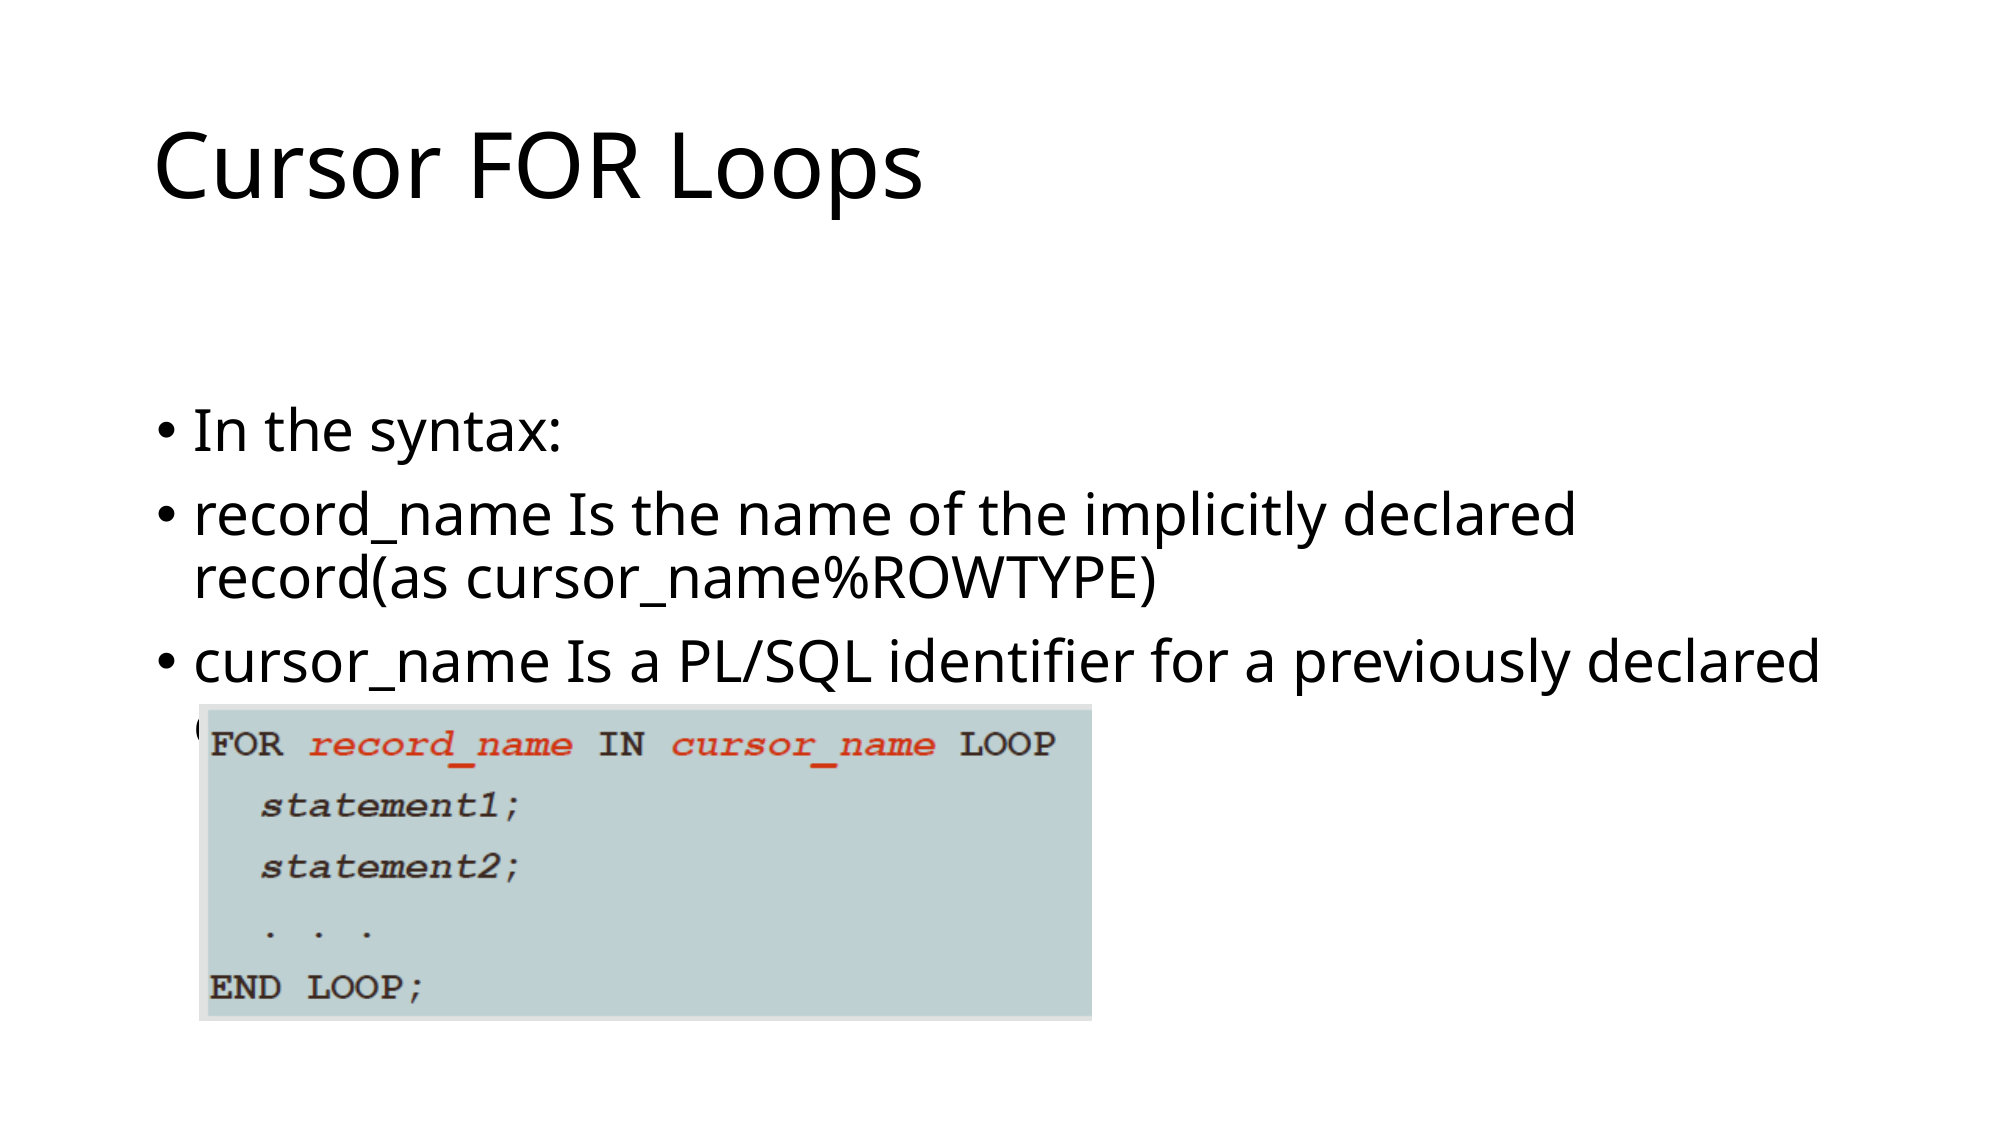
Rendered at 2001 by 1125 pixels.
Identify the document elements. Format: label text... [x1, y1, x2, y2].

title Cursor FOR Loops [137, 59, 1863, 278]
picture [198, 704, 1092, 1021]
list In the syntax: record_name Is the name of the implicitly declared record(as cursor_name%ROWTYPE) cursor_name Is a PL/SQL identifier for a previously declared cursor [141, 393, 1862, 939]
